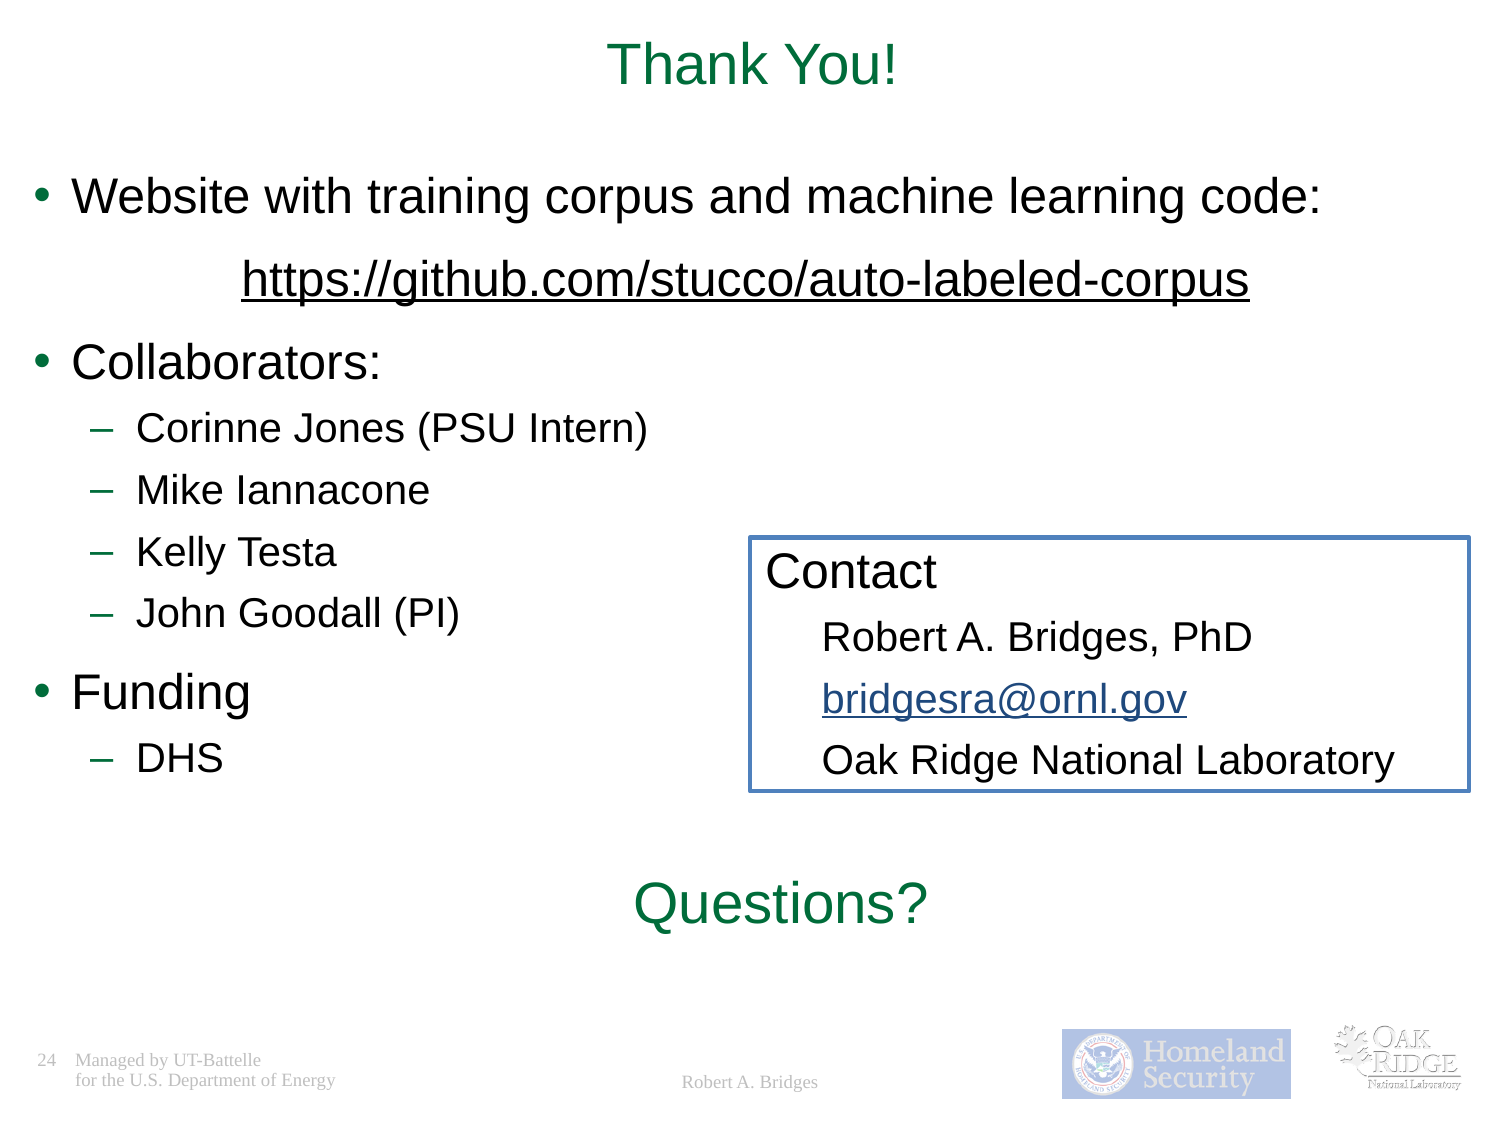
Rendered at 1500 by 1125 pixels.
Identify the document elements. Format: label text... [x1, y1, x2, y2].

picture [1325, 1019, 1472, 1095]
list Website with training corpus and machine learning code: https://github.com/stucco/auto-labeled-corpus Collaborators: Corinne Jones (PSU Intern) Mike Iannacone Kelly Testa John Goodall (PI) Funding DHS Questions? [18, 162, 1488, 940]
text_box Contact Robert A. Bridges, PhD bridgesra@ornl.gov Oak Ridge National Laboratory [748, 535, 1471, 793]
title Thank You! [18, 29, 1488, 107]
